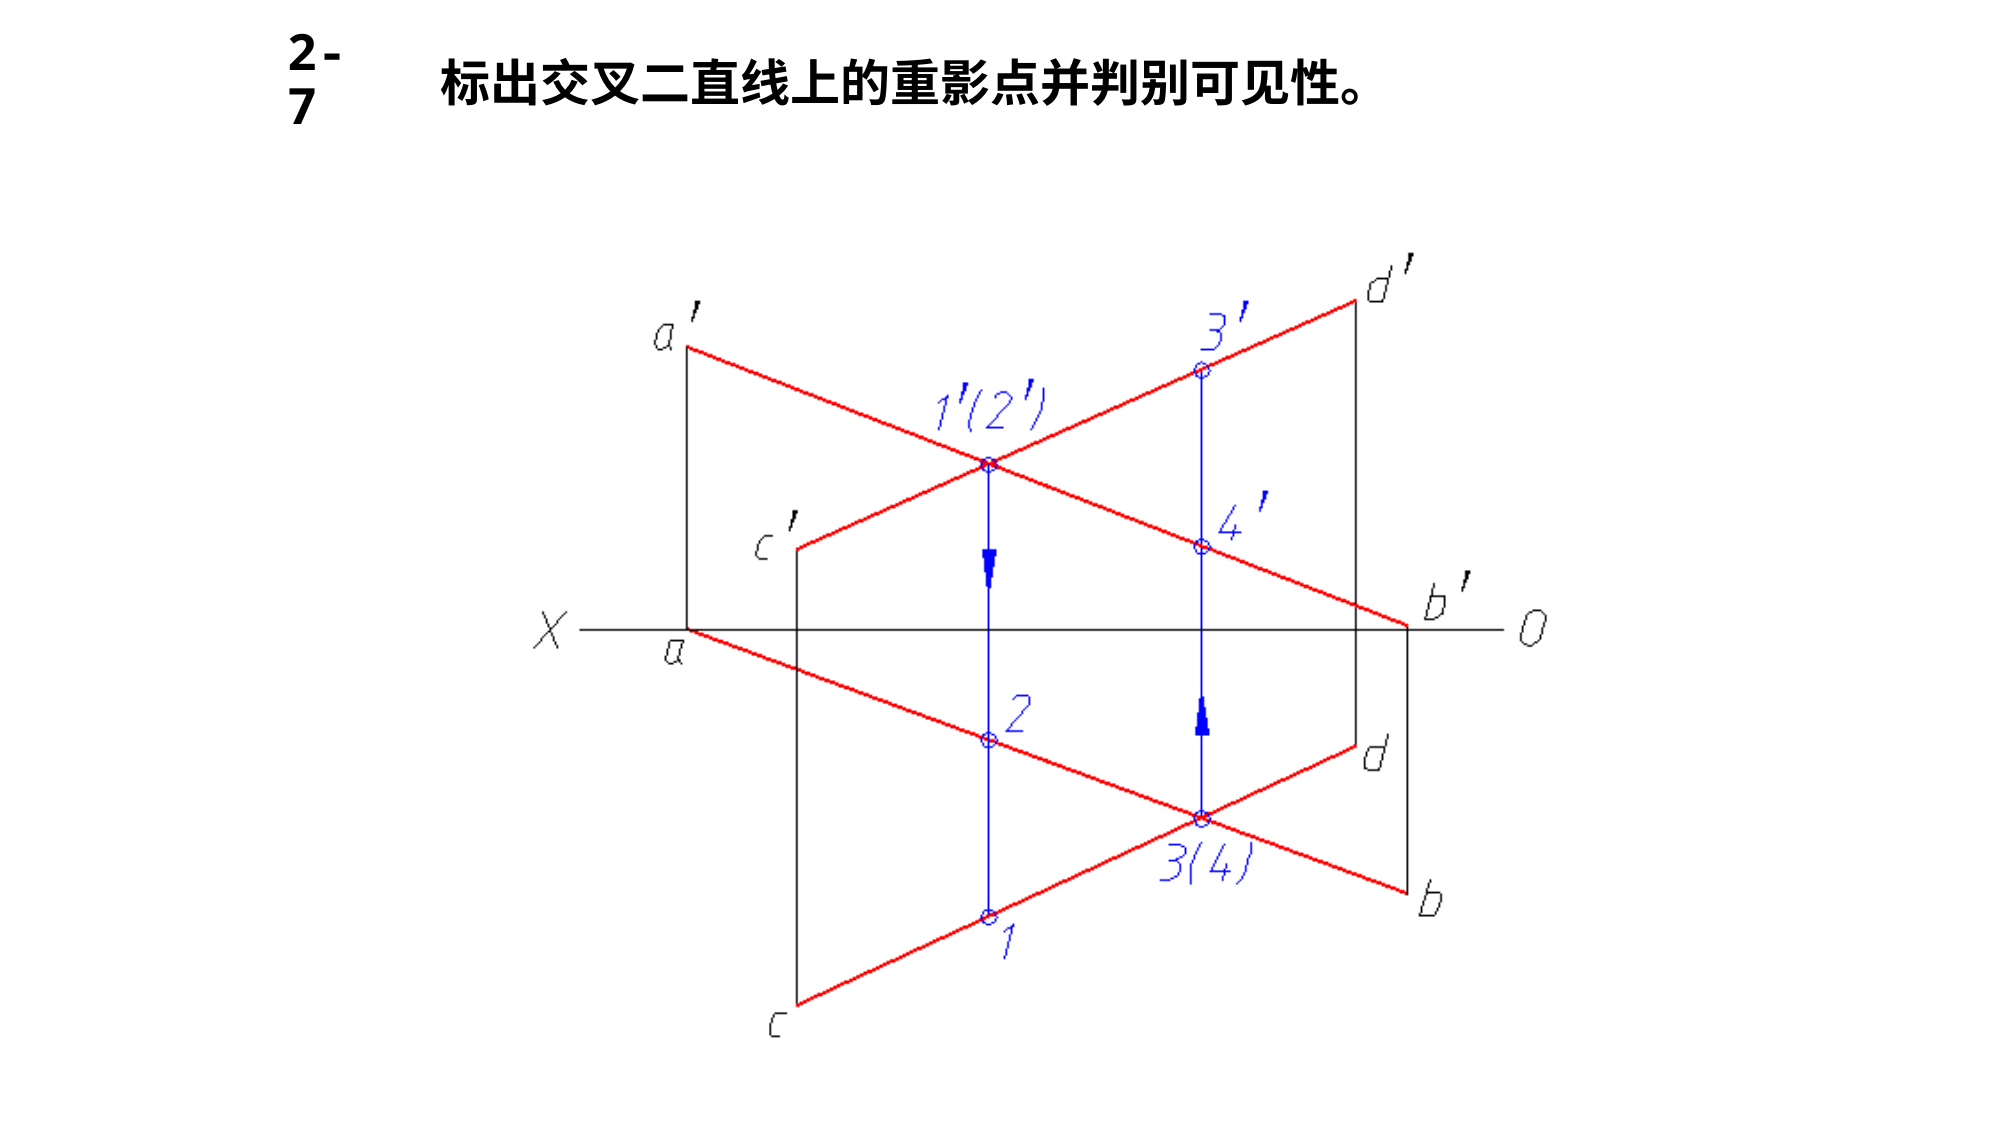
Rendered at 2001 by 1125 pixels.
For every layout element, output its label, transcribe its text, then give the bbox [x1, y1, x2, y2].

text_box 标出交叉二直线上的重影点并判别可见性。 [440, 50, 1391, 112]
title 2-7 [287, 0, 364, 176]
picture [499, 239, 1563, 1050]
